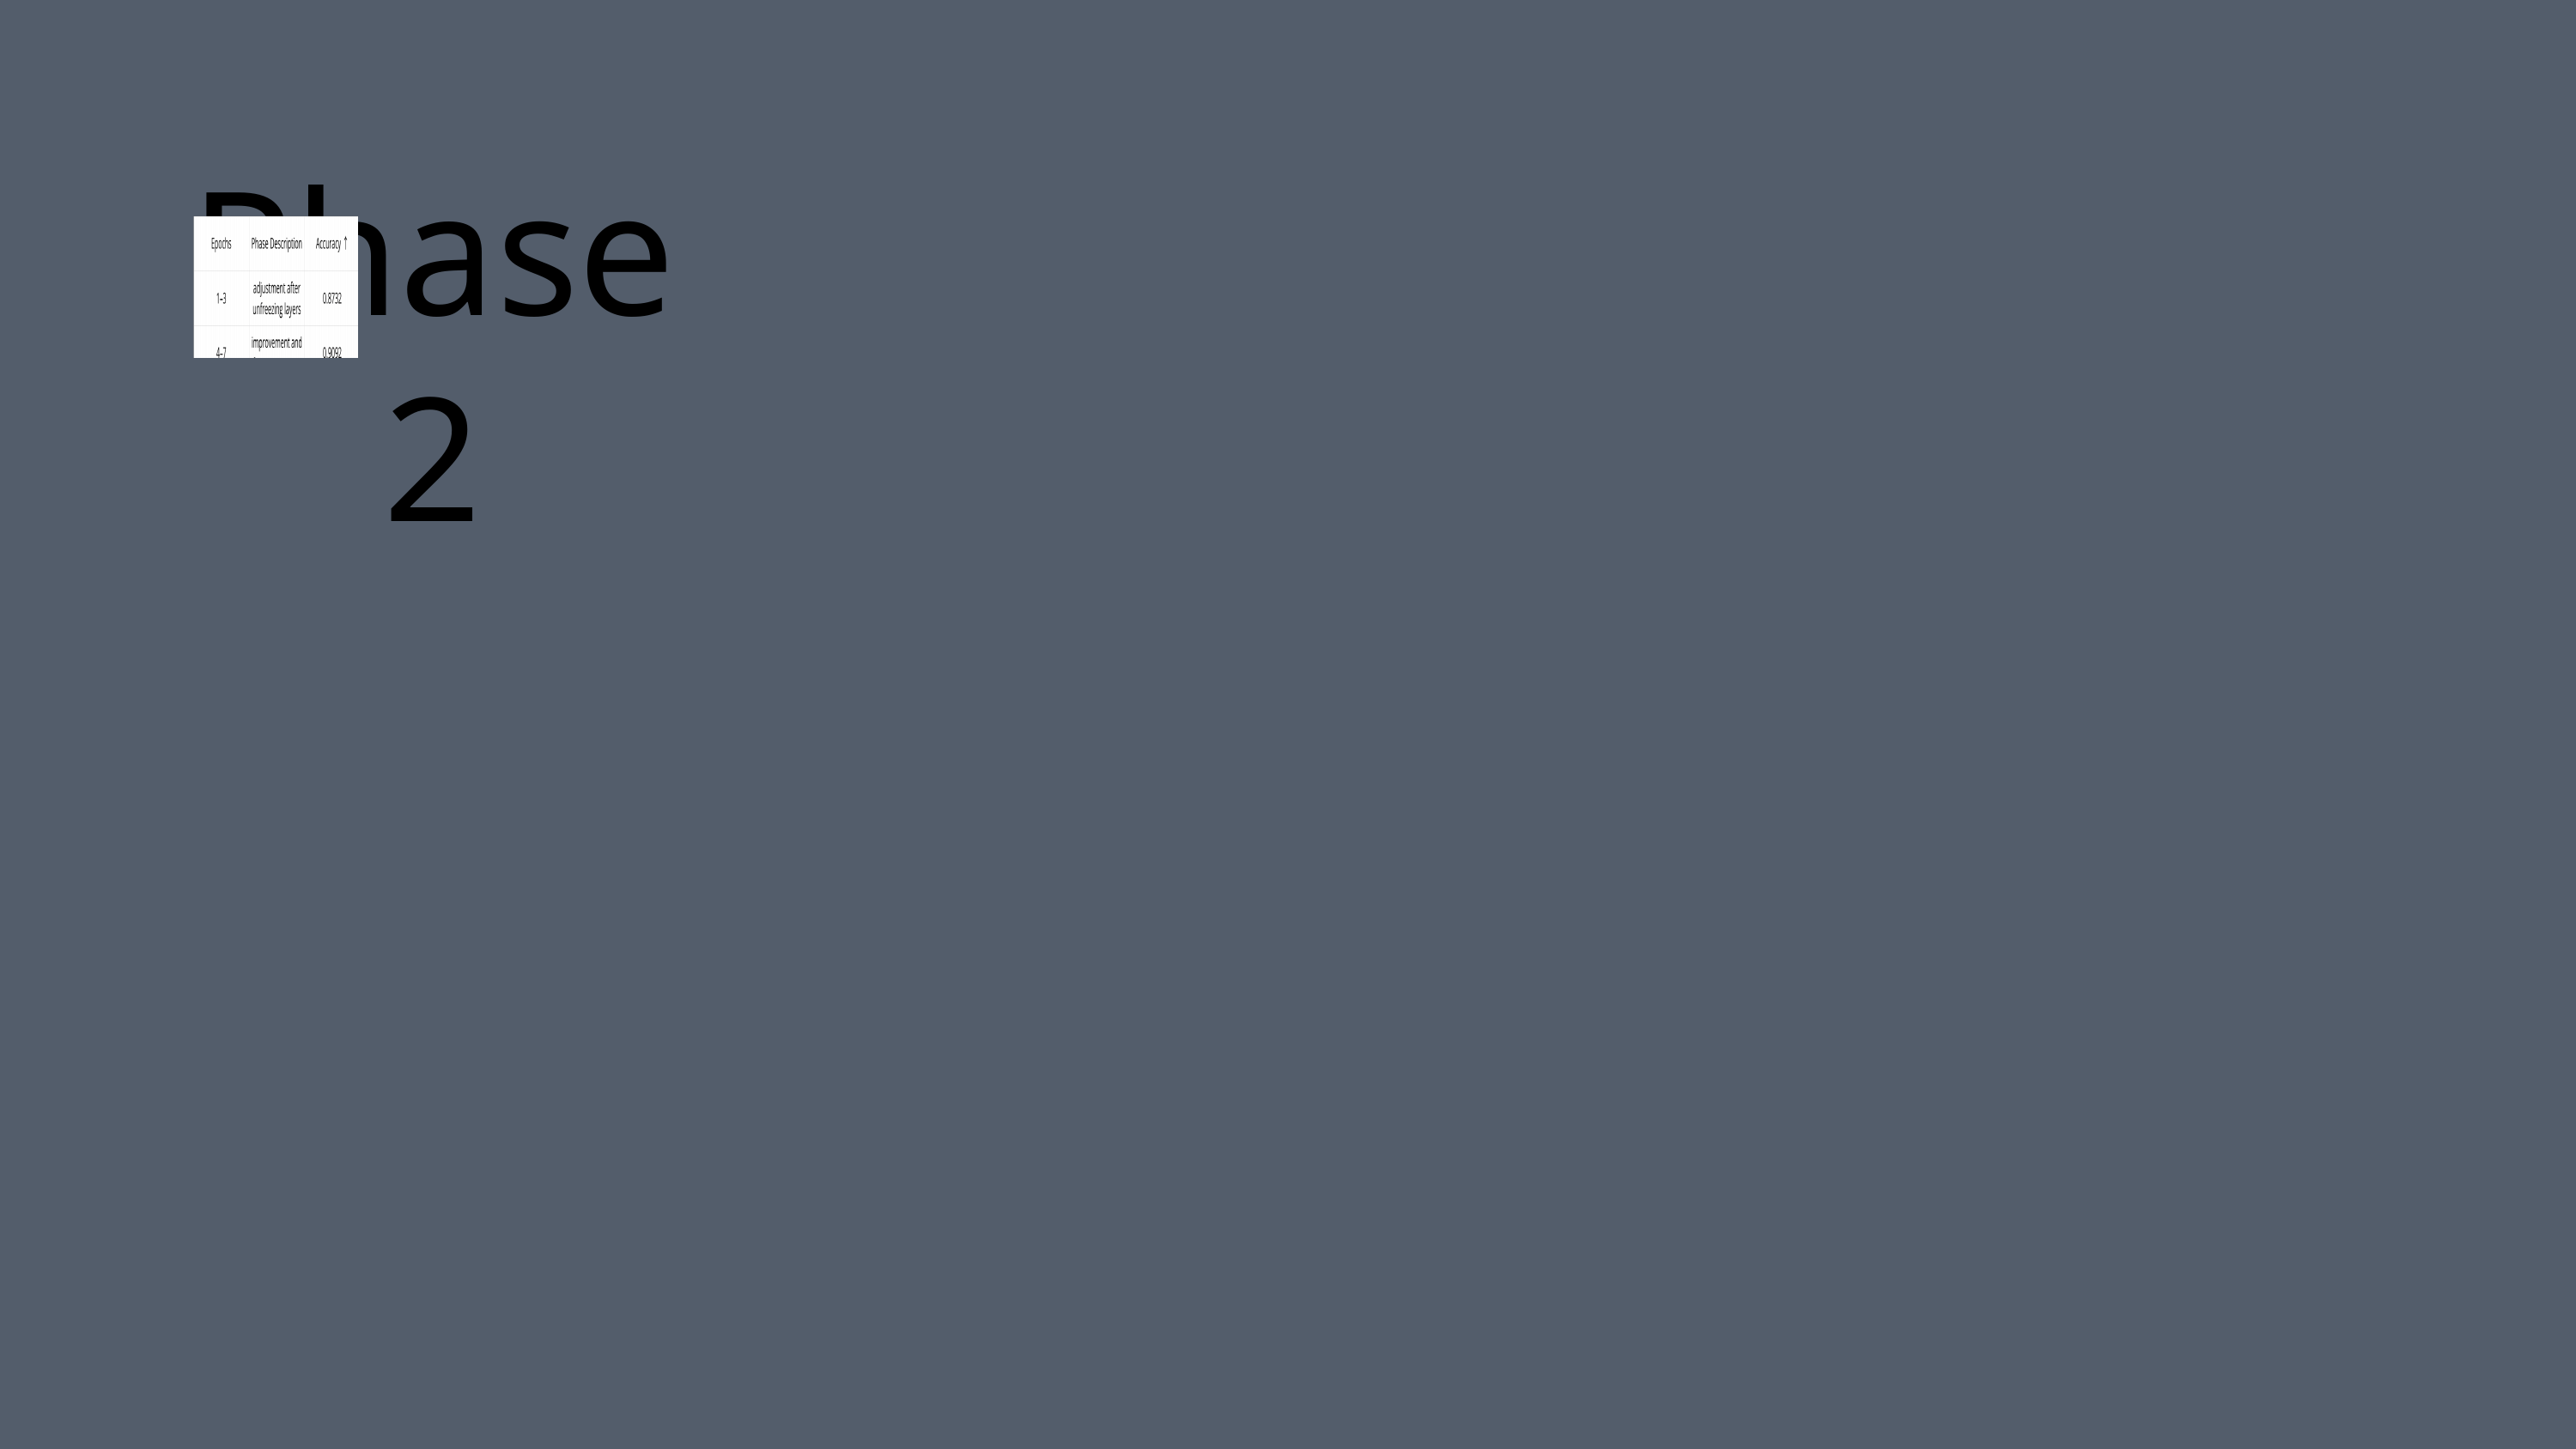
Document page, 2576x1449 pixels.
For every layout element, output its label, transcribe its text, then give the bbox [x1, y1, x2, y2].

picture [179, 179, 358, 358]
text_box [144, 386, 1208, 682]
text_box Phase 2 [118, 143, 747, 556]
